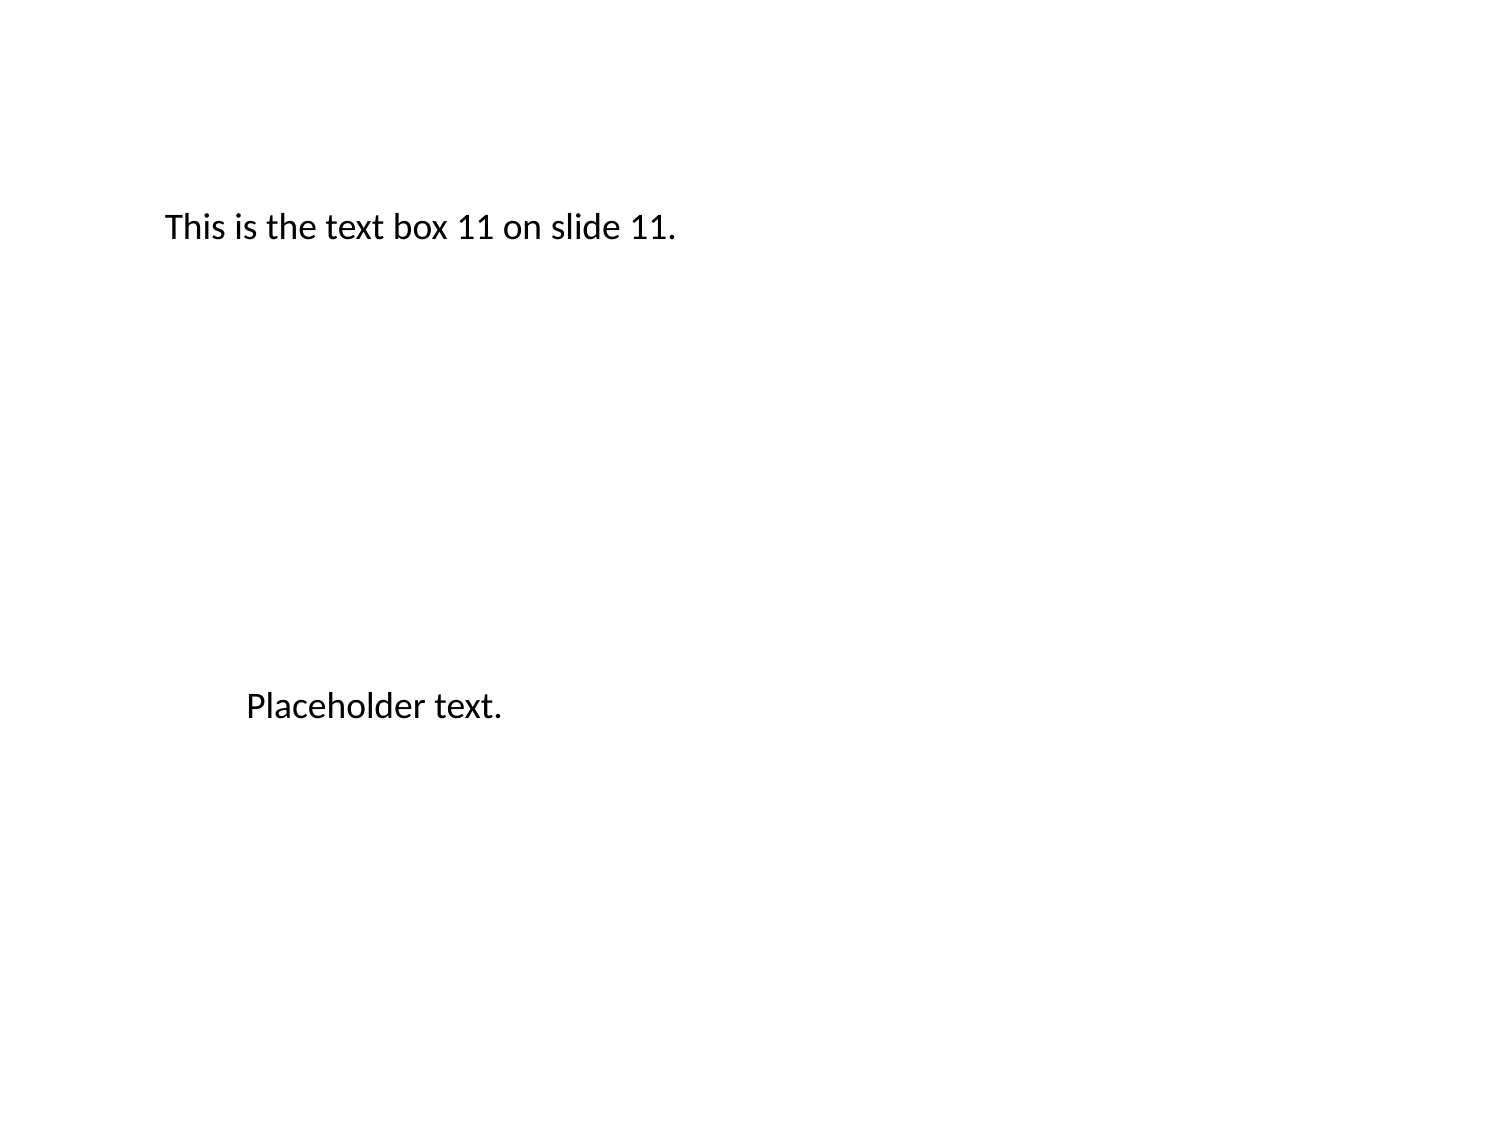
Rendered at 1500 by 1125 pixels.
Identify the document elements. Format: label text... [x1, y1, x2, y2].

text_box This is the text box 11 on slide 11. [149, 149, 841, 255]
text_box Placeholder text. [231, 628, 519, 734]
